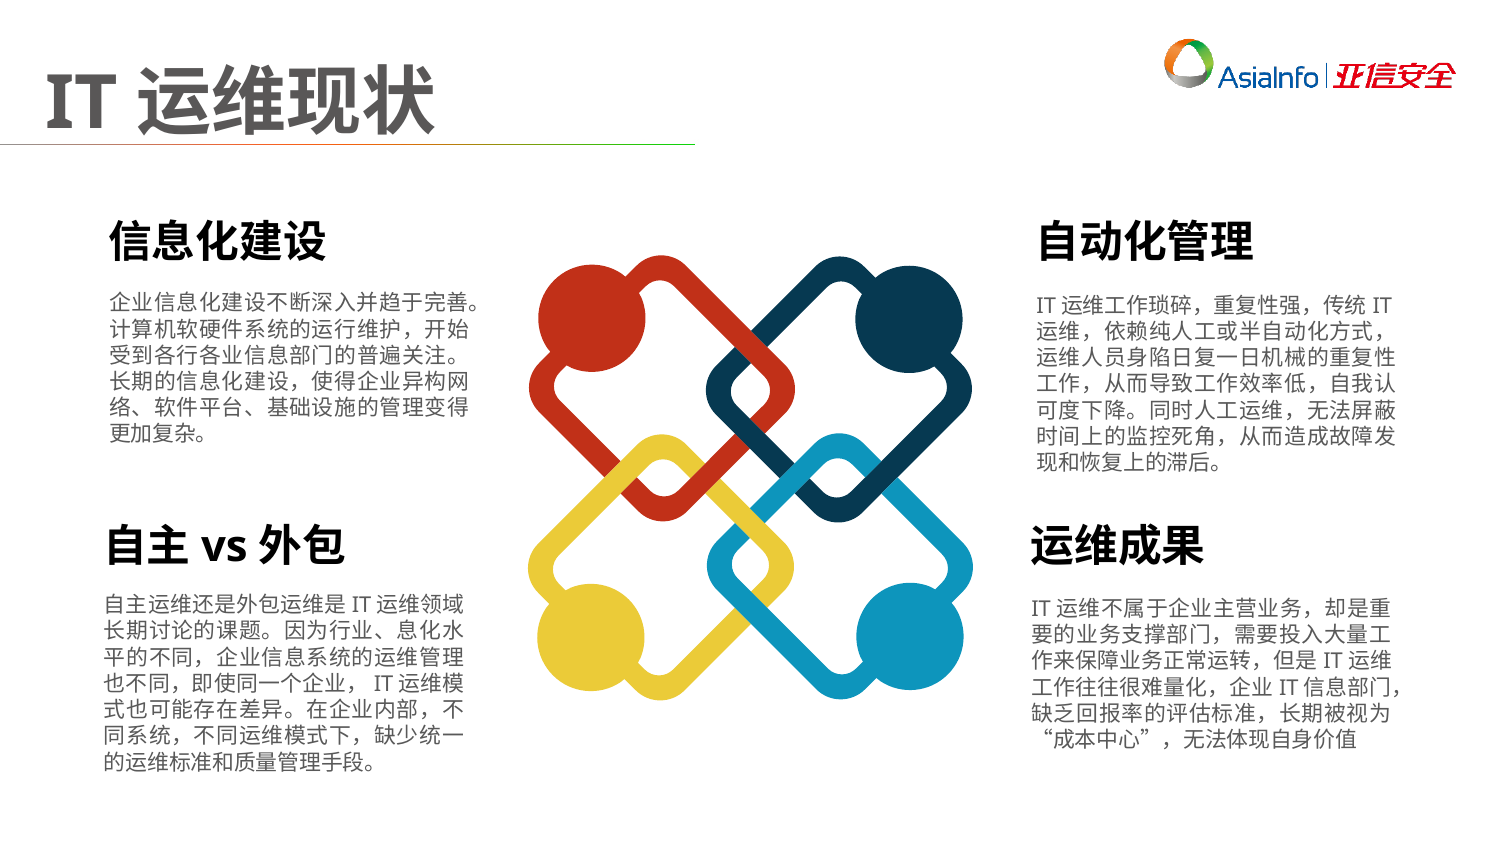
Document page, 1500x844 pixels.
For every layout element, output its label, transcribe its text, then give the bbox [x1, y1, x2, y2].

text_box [108, 206, 470, 455]
text_box [749, 433, 882, 524]
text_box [1035, 206, 1397, 484]
text_box [620, 434, 750, 522]
text_box [705, 347, 795, 478]
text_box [1030, 510, 1392, 761]
text_box [705, 479, 794, 607]
title IT运维现状 [30, 56, 714, 142]
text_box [103, 510, 465, 783]
picture [0, 0, 1500, 844]
text_box [528, 255, 796, 478]
text_box [527, 434, 751, 701]
text_box [706, 477, 973, 700]
text_box [750, 256, 972, 523]
